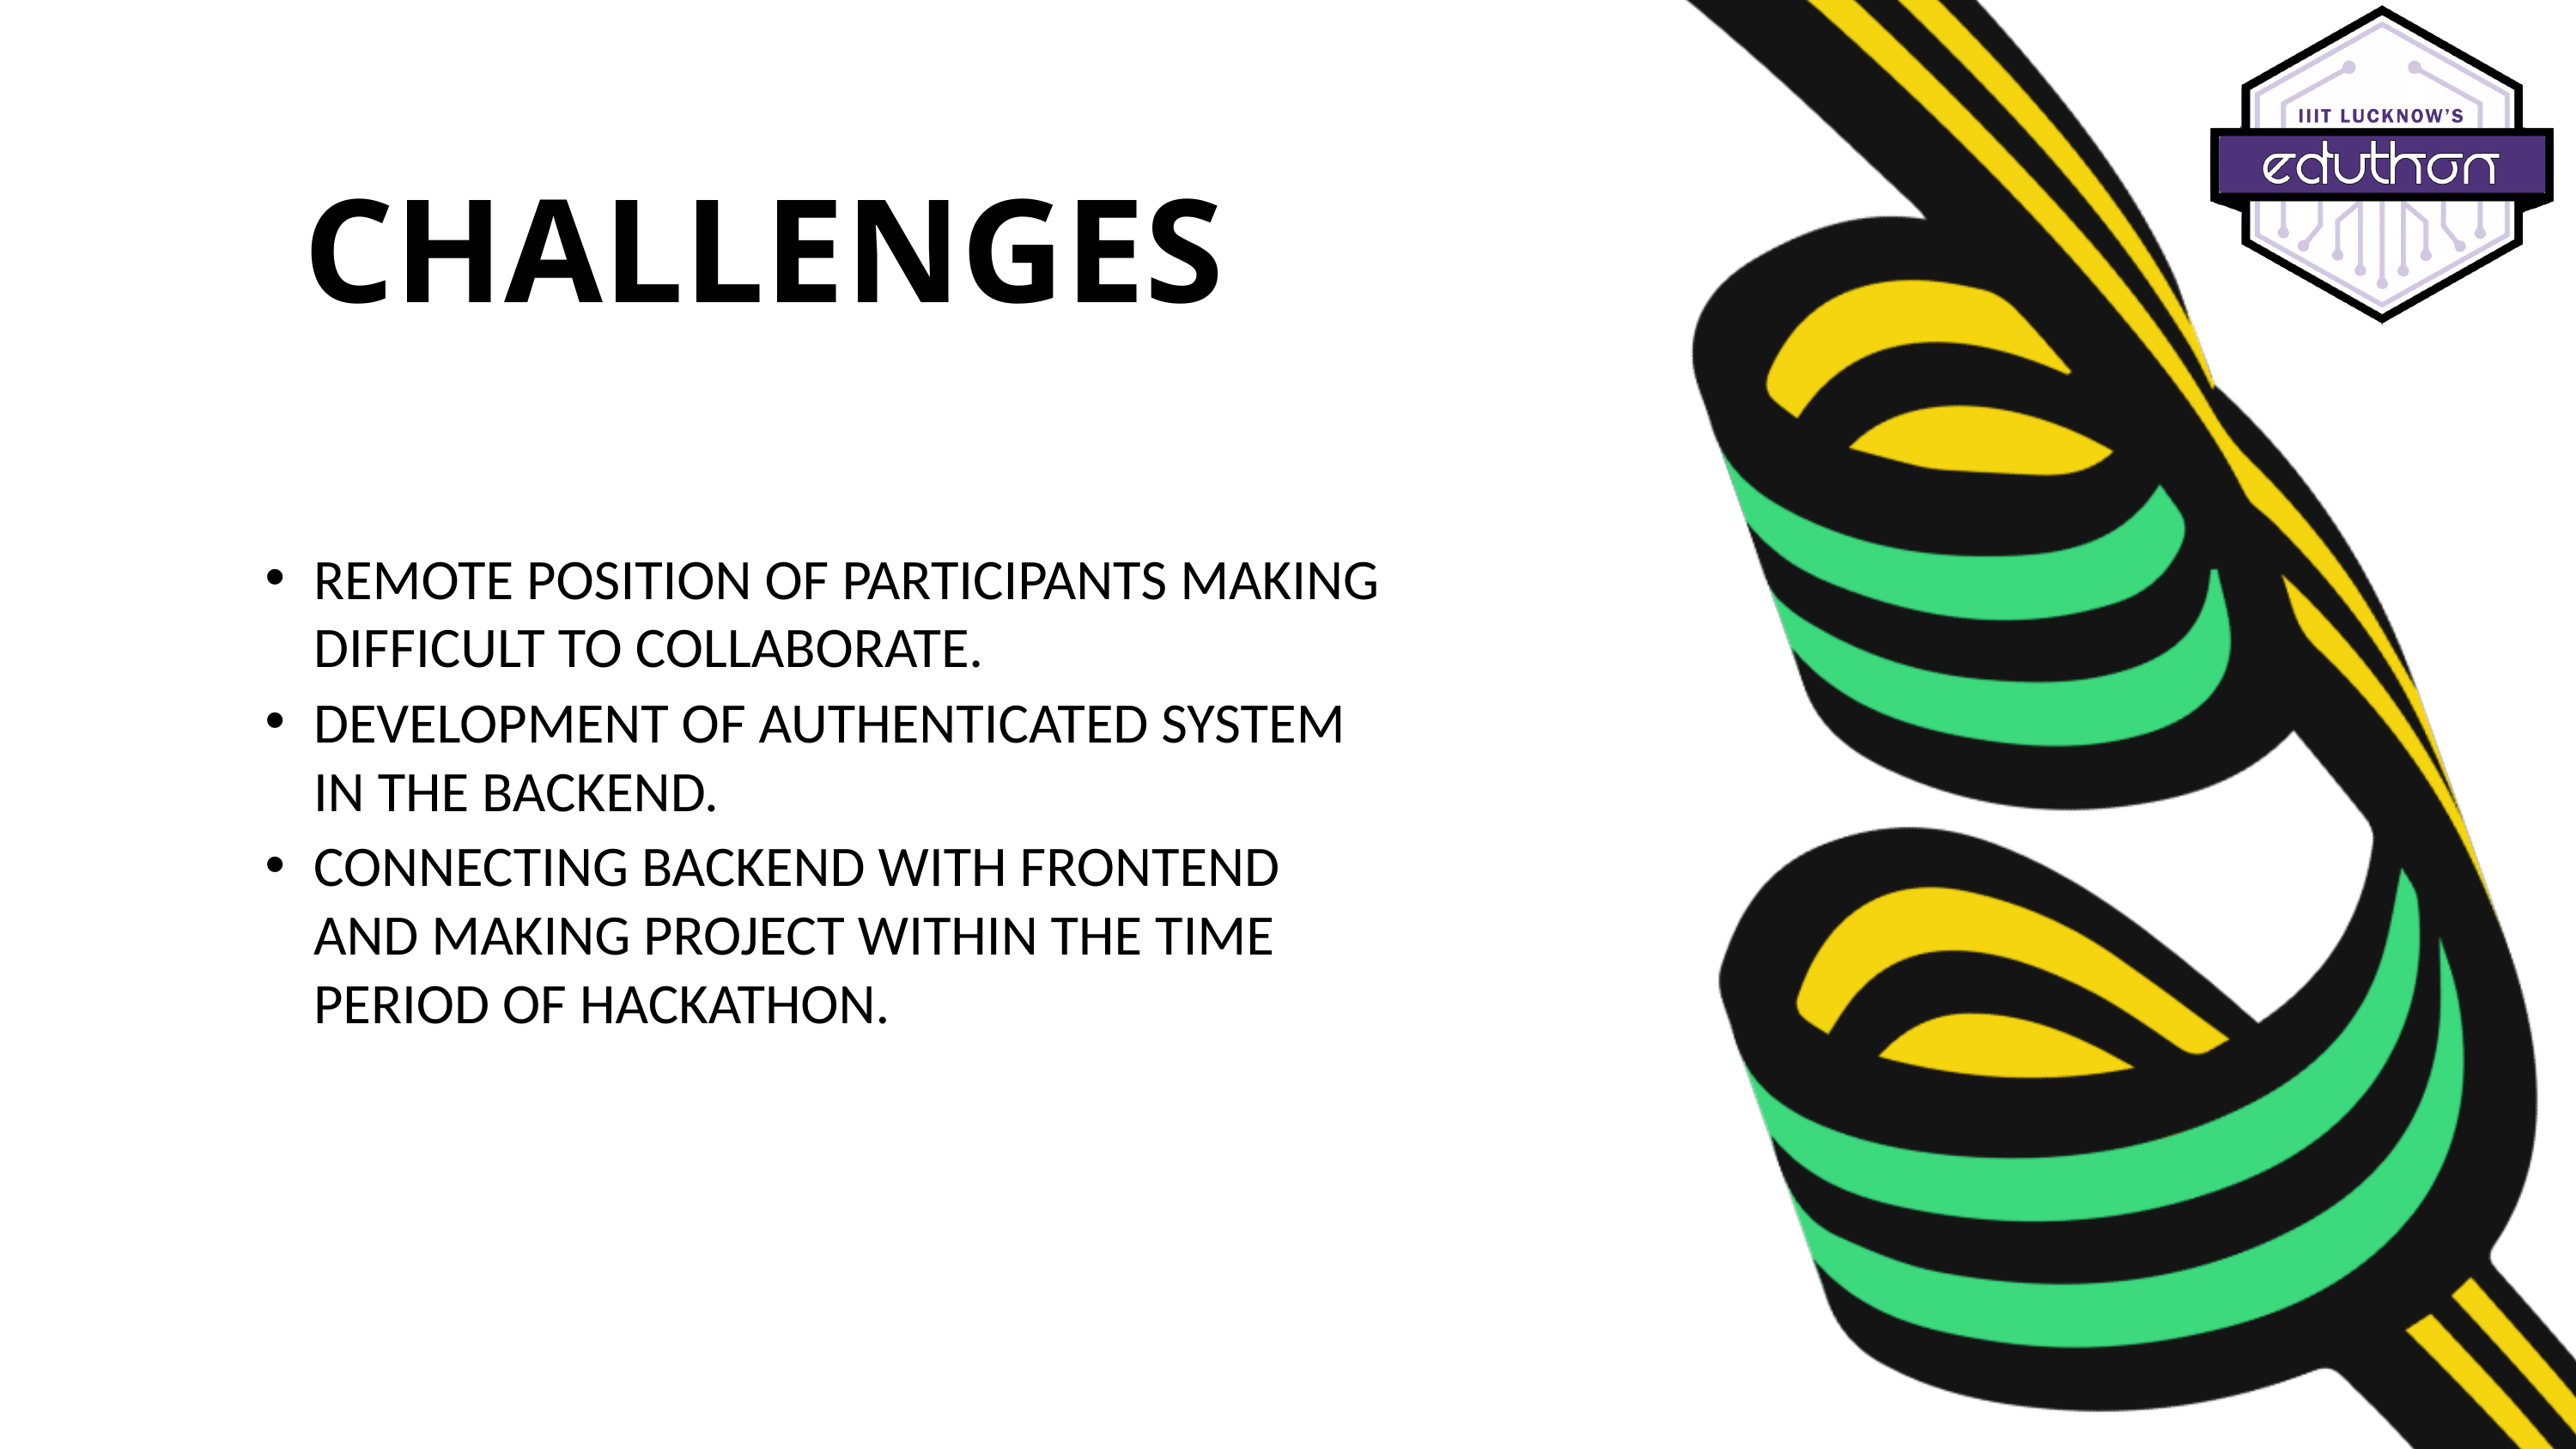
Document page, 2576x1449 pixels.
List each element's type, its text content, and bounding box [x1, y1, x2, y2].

list REMOTE POSITION OF PARTICIPANTS MAKING DIFFICULT TO COLLABORATE. DEVELOPMENT OF AUTHENTICATED SYSTEM IN THE BACKEND. CONNECTING BACKEND WITH FRONTEND AND MAKING PROJECT WITHIN THE TIME PERIOD OF HACKATHON. [236, 535, 1006, 1173]
title CHALLENGES [185, 164, 1345, 326]
picture [1012, 0, 2576, 1449]
